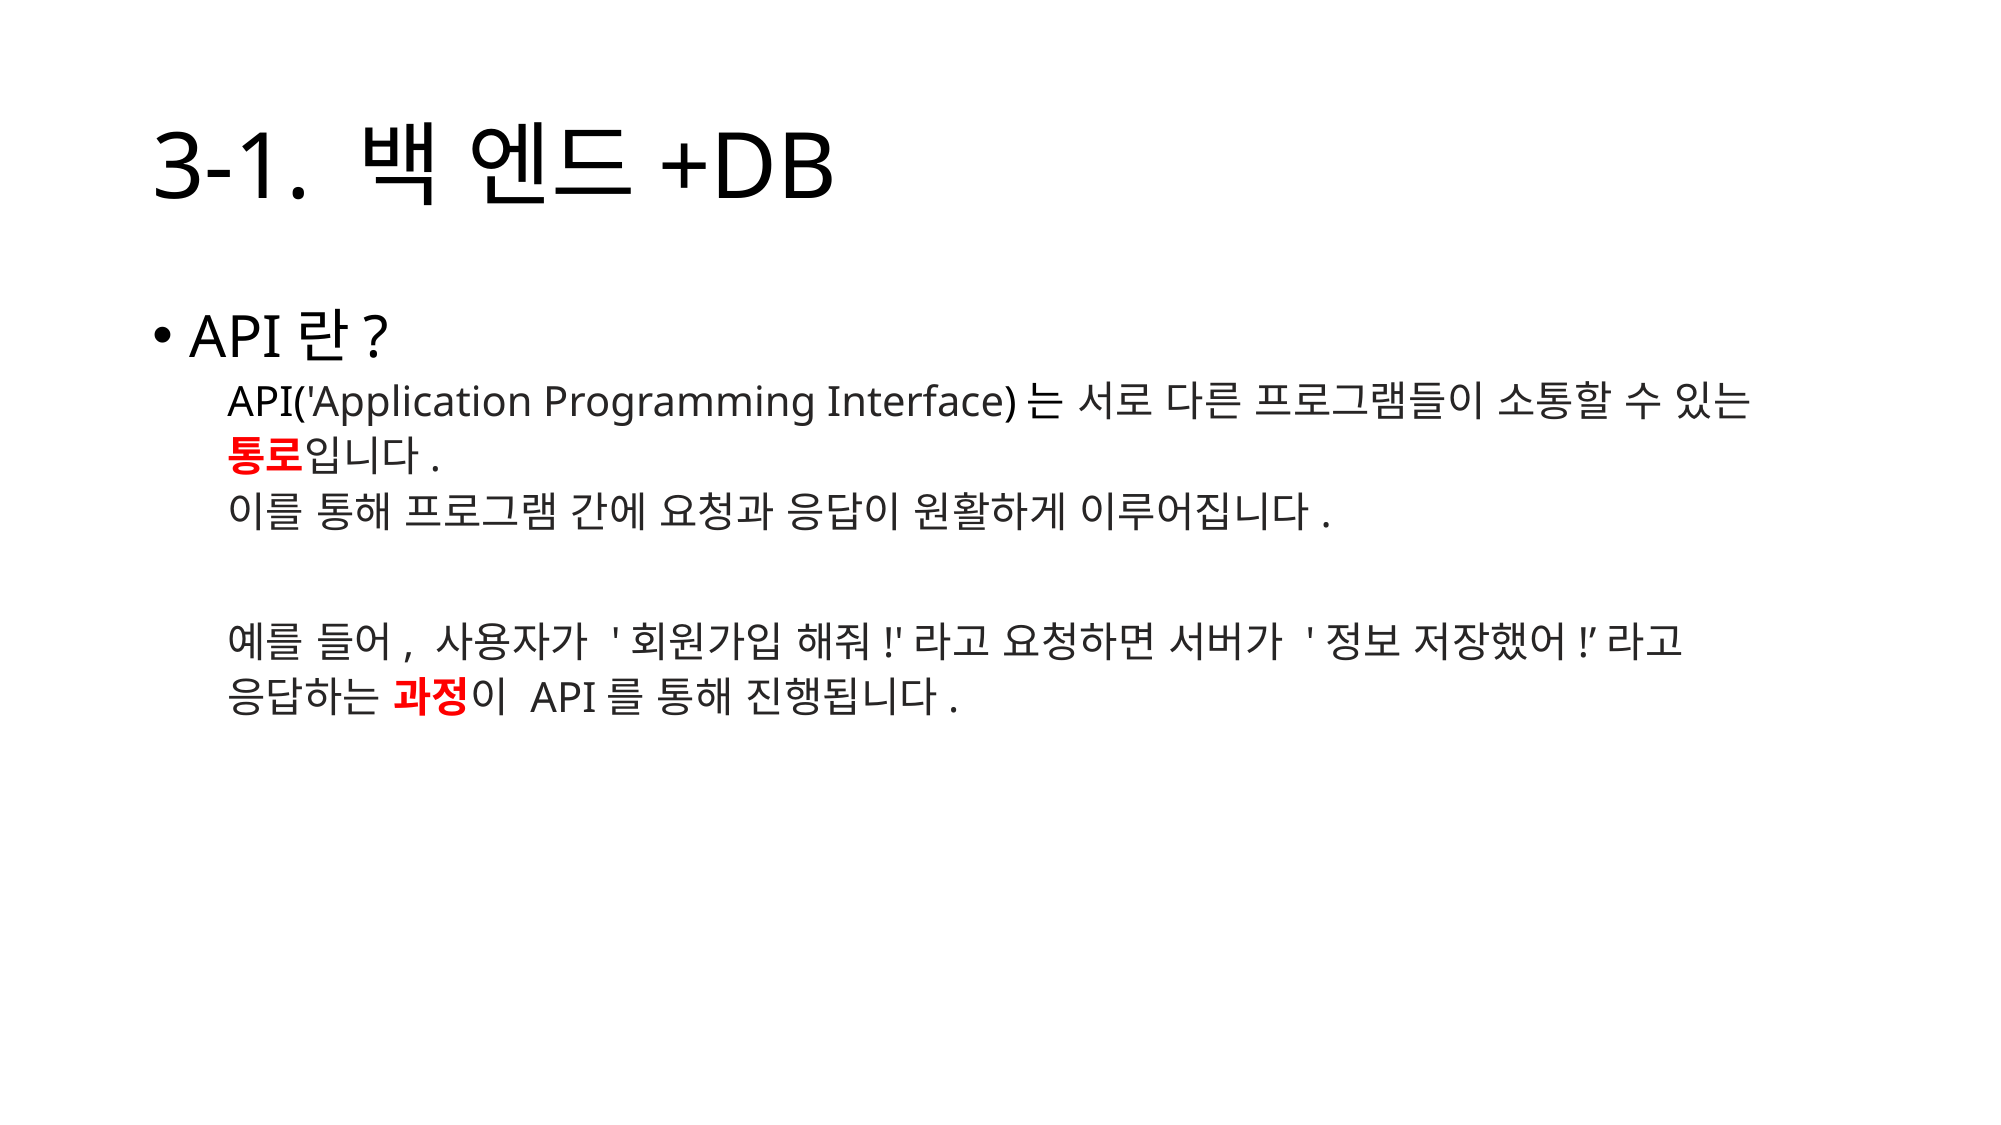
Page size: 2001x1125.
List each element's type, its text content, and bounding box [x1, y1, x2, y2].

list API란? API('Application Programming Interface)는 서로 다른 프로그램들이 소통할 수 있는 통로입니다. 이를 통해 프로그램 간에 요청과 응답이 원활하게 이루어집니다. 예를 들어, 사용자가 '회원가입 해줘!'라고 요청하면 서버가 '정보 저장했어!’라고 응답하는 과정이 API를 통해 진행됩니다. [137, 299, 1863, 1014]
title 3-1. 백 엔드+DB [137, 59, 1863, 278]
